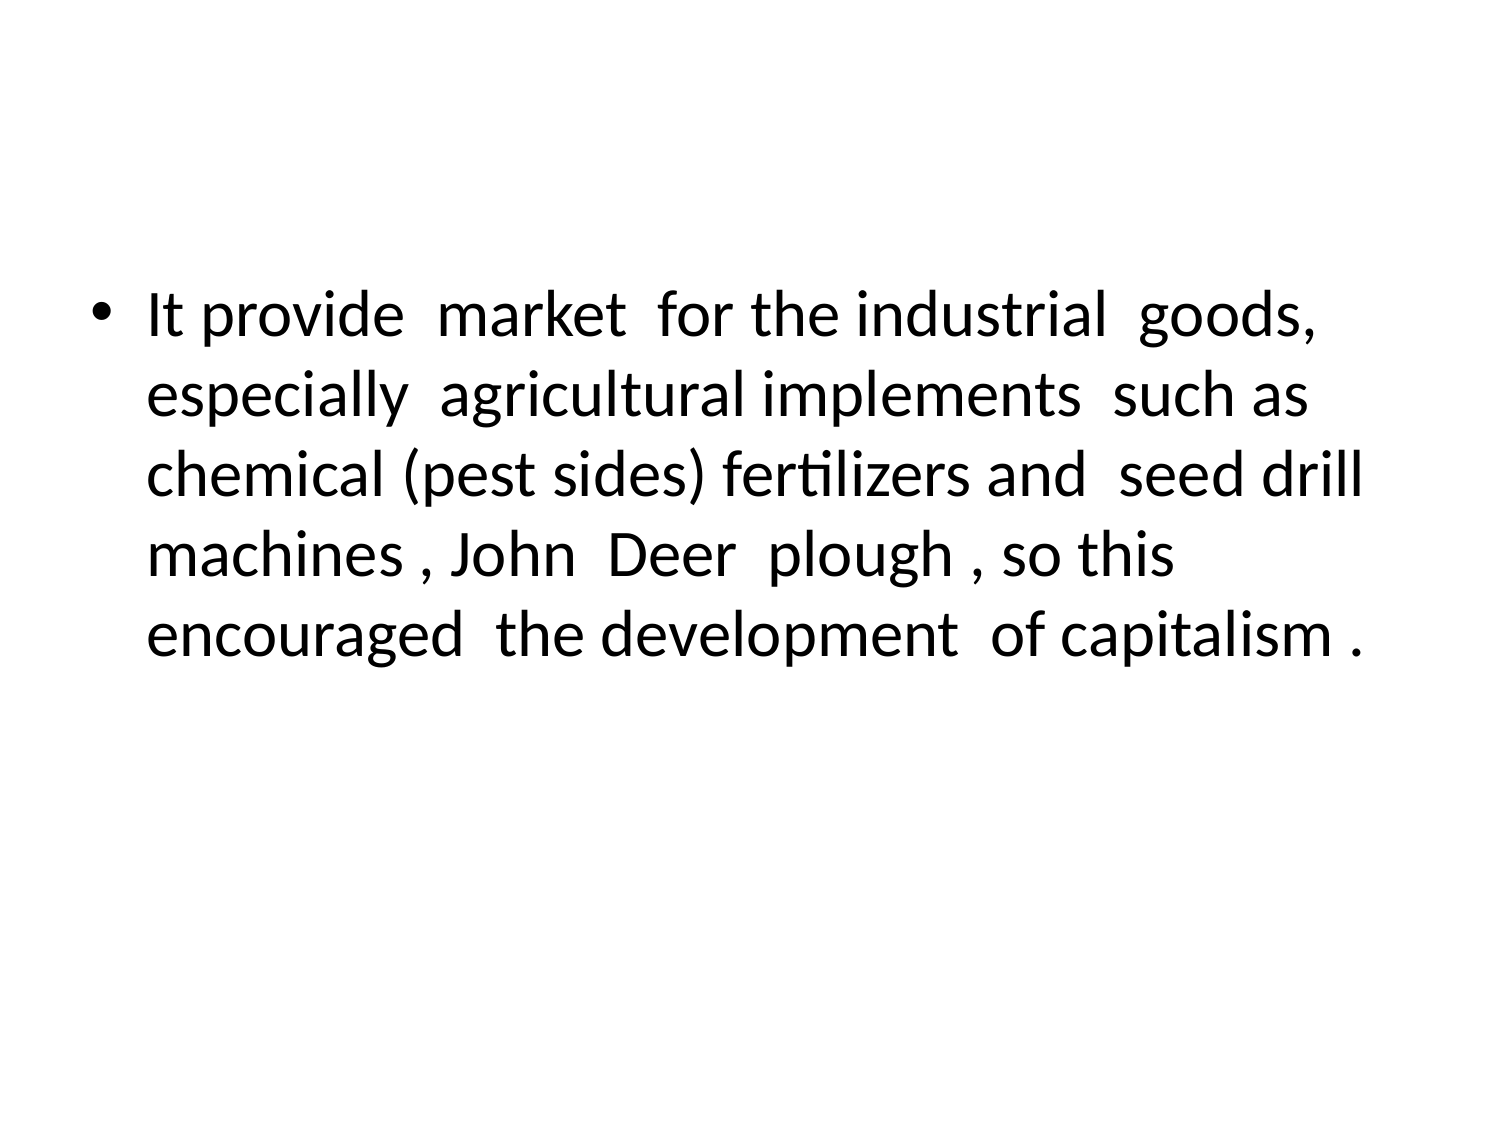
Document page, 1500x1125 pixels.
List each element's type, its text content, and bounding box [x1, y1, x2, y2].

list It provide market for the industrial goods, especially agricultural implements such as chemical (pest sides) fertilizers and seed drill machines , John Deer plough , so this encouraged the development of capitalism . [75, 262, 1425, 1005]
